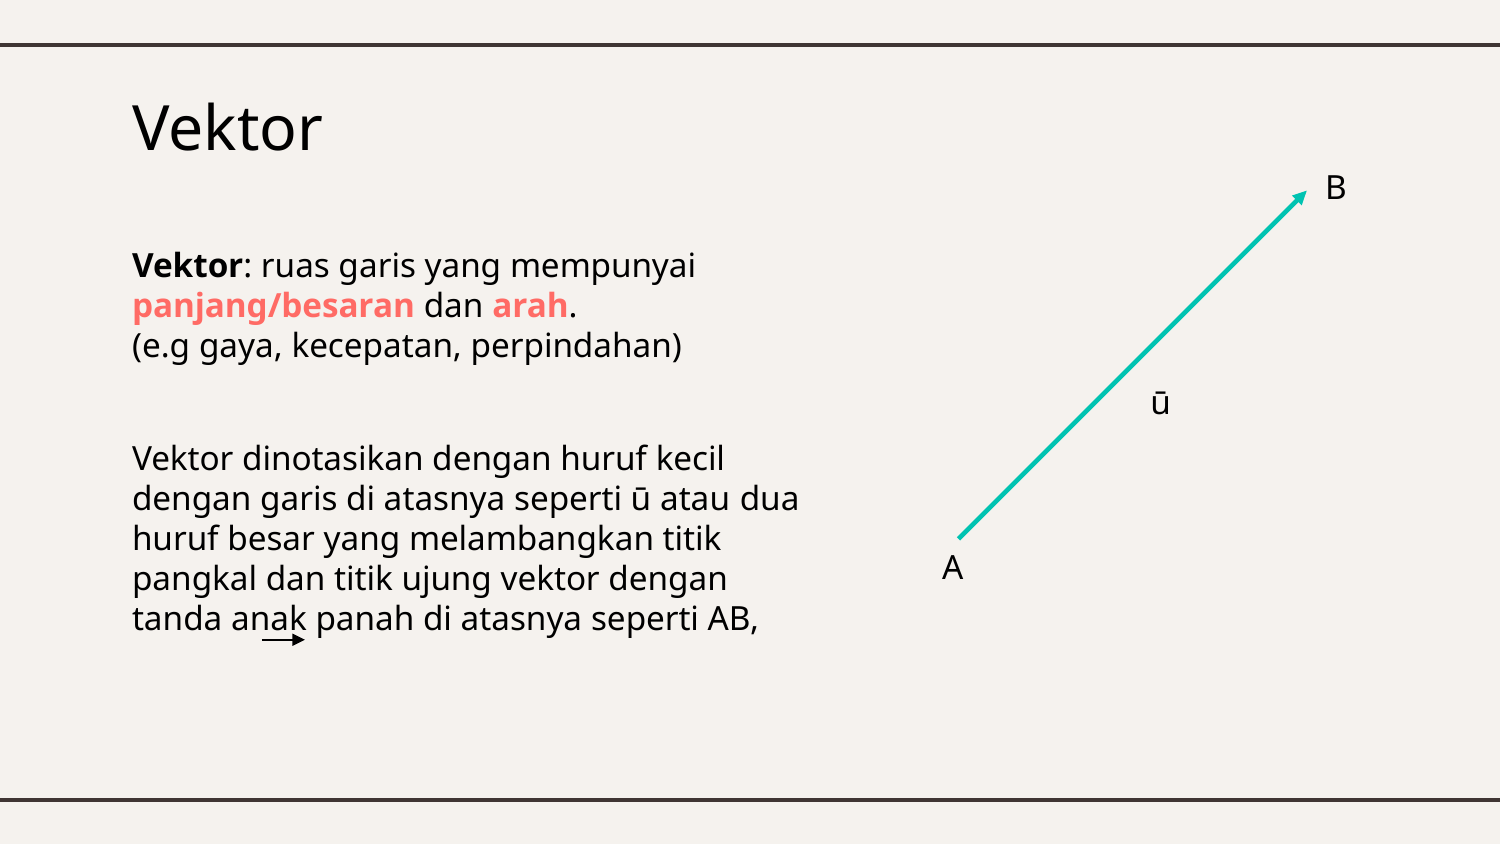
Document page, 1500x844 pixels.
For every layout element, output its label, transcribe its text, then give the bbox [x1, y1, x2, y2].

text_box Vektor dinotasikan dengan huruf kecil dengan garis di atasnya seperti ū atau dua huruf besar yang melambangkan titik pangkal dan titik ujung vektor dengan tanda anak panah di atasnya seperti AB, [116, 429, 826, 685]
title Vektor [116, 72, 1049, 167]
text_box B [1306, 158, 1365, 214]
text_box Vektor: ruas garis yang mempunyai panjang/besaran dan arah. (e.g gaya, kecepatan, perpindahan) [117, 237, 826, 372]
text_box A [923, 538, 982, 594]
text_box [958, 190, 1307, 540]
